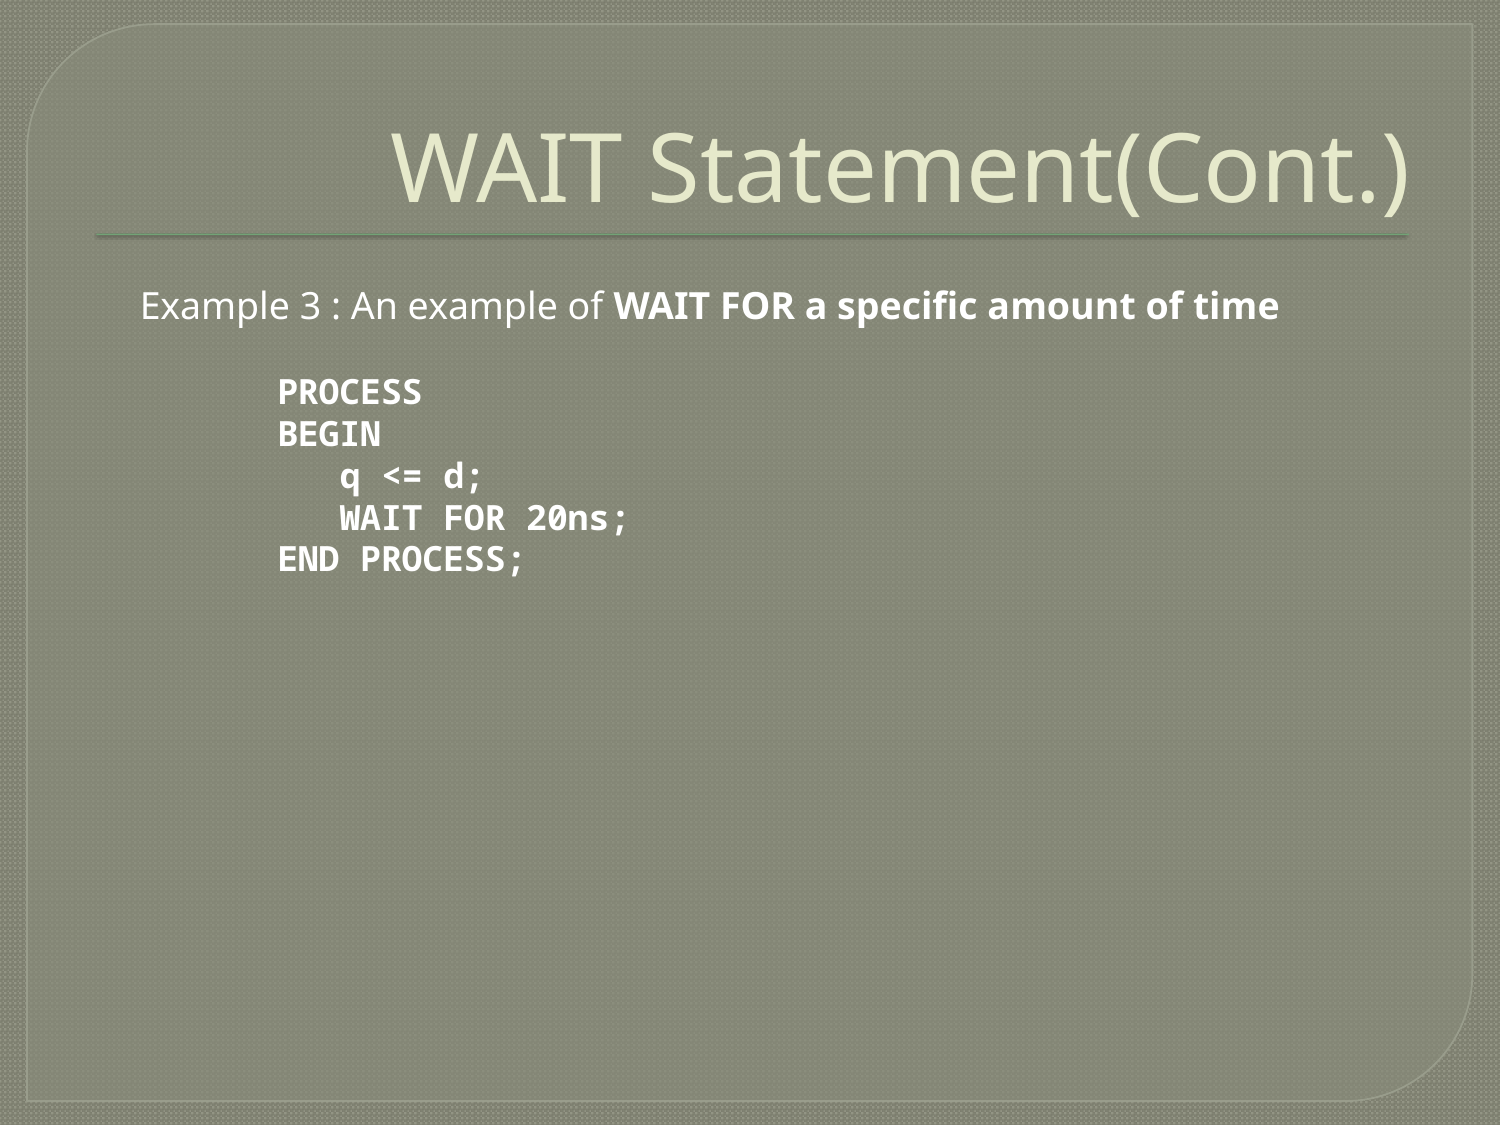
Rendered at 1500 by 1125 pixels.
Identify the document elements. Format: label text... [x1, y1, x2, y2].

text_box Example 3 : An example of WAIT FOR a specific amount of time [125, 274, 1375, 335]
text_box PROCESS BEGIN q <= d; WAIT FOR 20ns; END PROCESS; [262, 362, 1188, 588]
title WAIT Statement(Cont.) [75, 41, 1425, 230]
